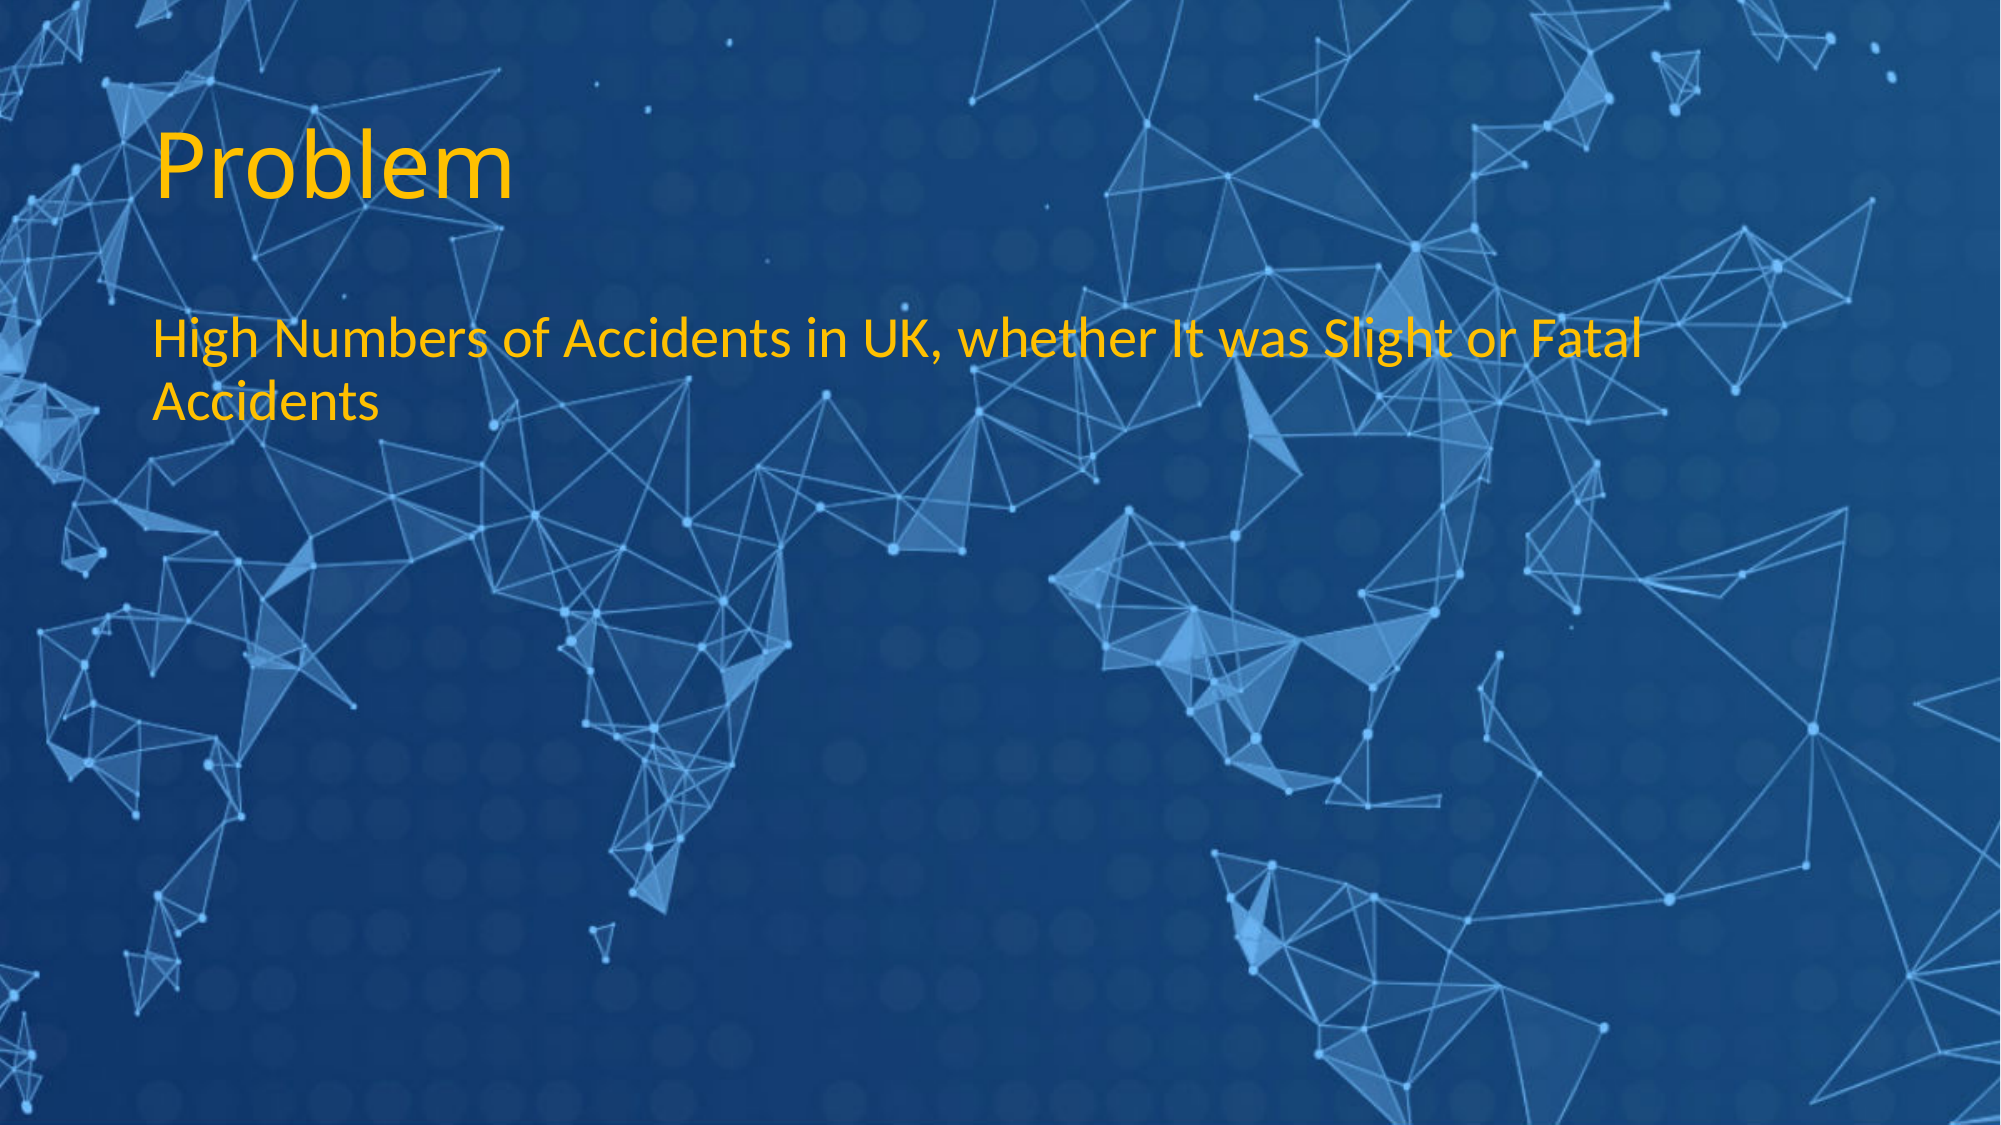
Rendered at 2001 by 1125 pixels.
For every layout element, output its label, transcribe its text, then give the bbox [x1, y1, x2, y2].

picture [0, 0, 2001, 1125]
list High Numbers of Accidents in UK, whether It was Slight or Fatal Accidents [137, 299, 1863, 1014]
title Problem [137, 59, 1863, 278]
